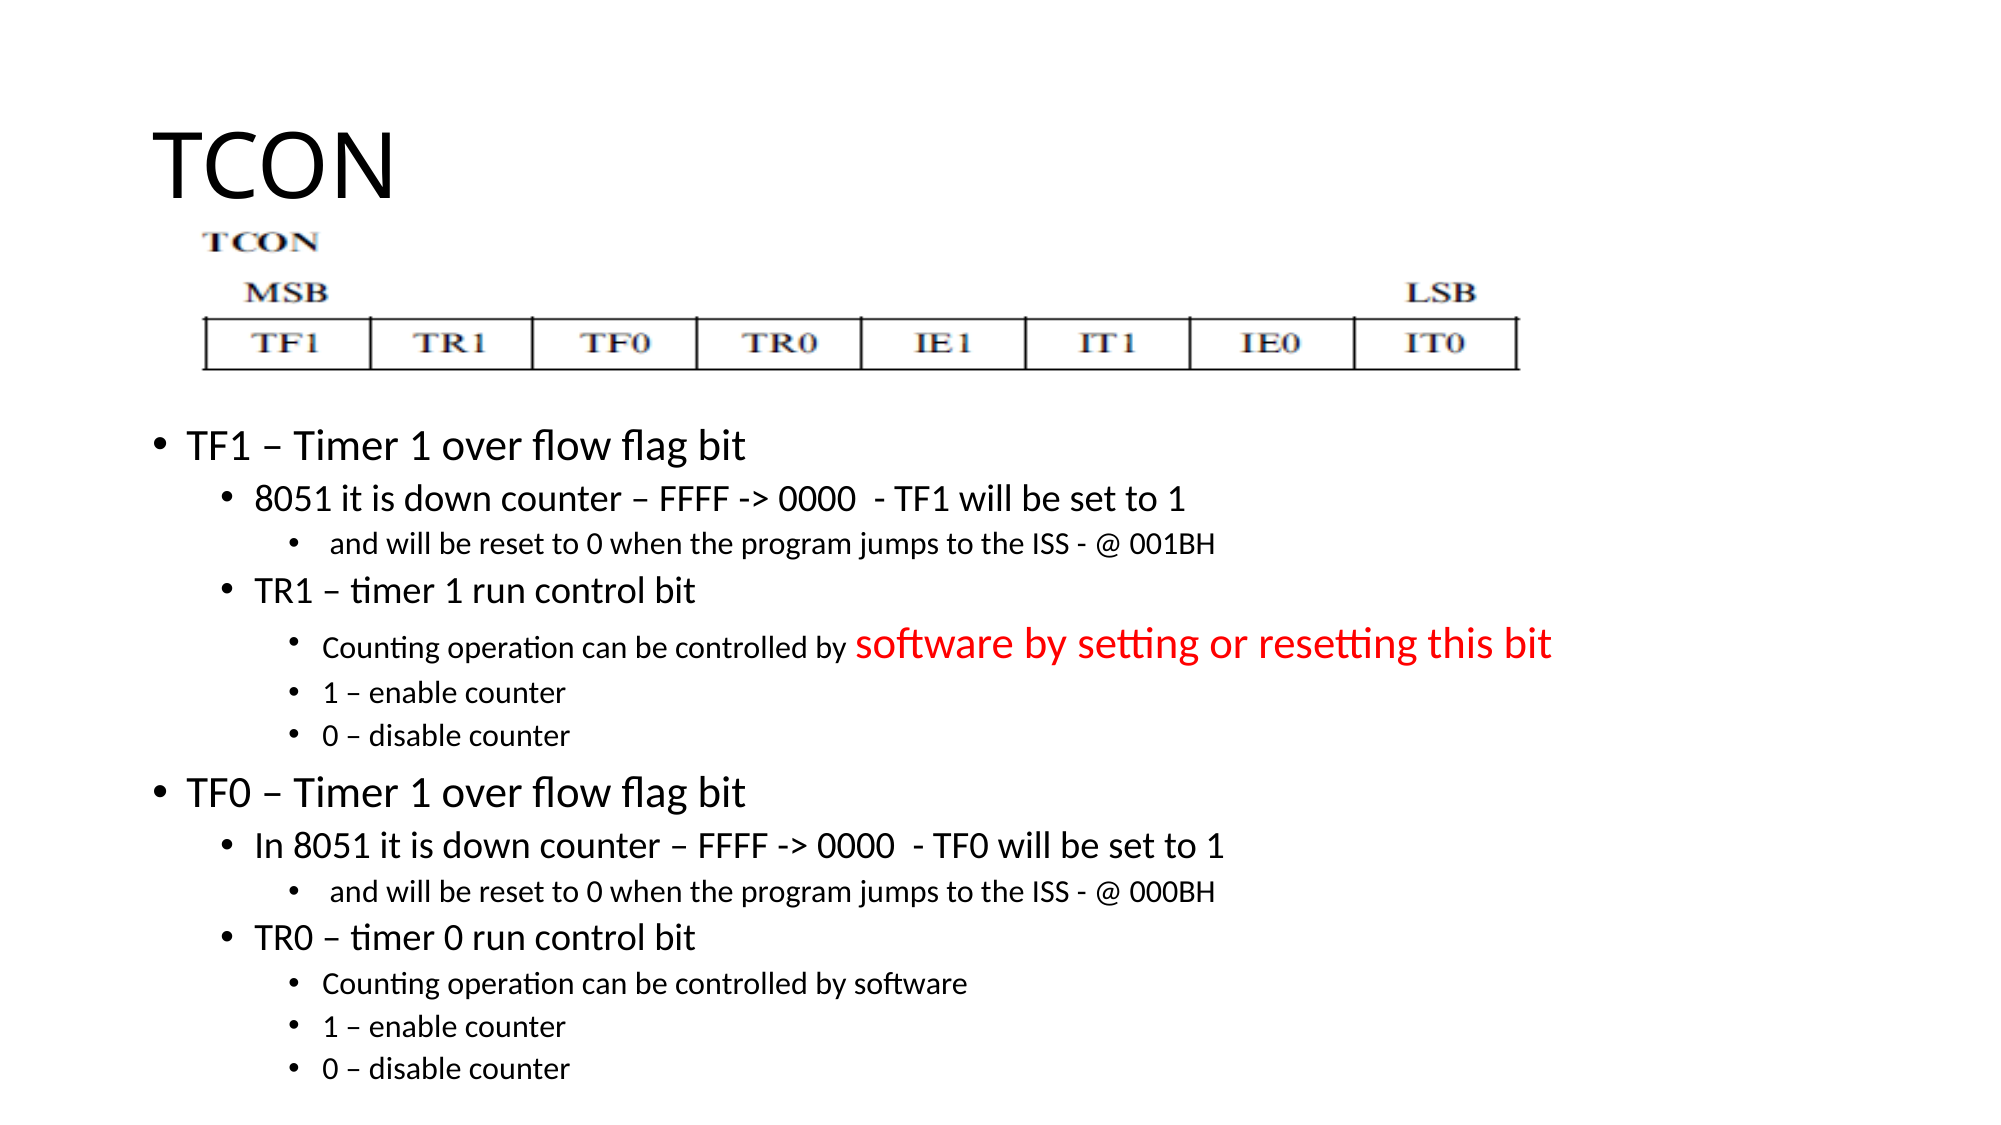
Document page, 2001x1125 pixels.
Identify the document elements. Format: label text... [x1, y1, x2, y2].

list TF1 – Timer 1 over flow flag bit 8051 it is down counter – FFFF -> 0000 - TF1 will be set to 1 and will be reset to 0 when the program jumps to the ISS - @ 001BH TR1 – timer 1 run control bit Counting operation can be controlled by software by setting or resetting this bit 1 – enable counter 0 – disable counter TF0 – Timer 1 over flow flag bit In 8051 it is down counter – FFFF -> 0000 - TF0 will be set to 1 and will be reset to 0 when the program jumps to the ISS - @ 000BH TR0 – timer 0 run control bit Counting operation can be controlled by software 1 – enable counter 0 – disable counter [137, 414, 1863, 1097]
title TCON [137, 59, 1863, 278]
picture [198, 225, 1526, 378]
